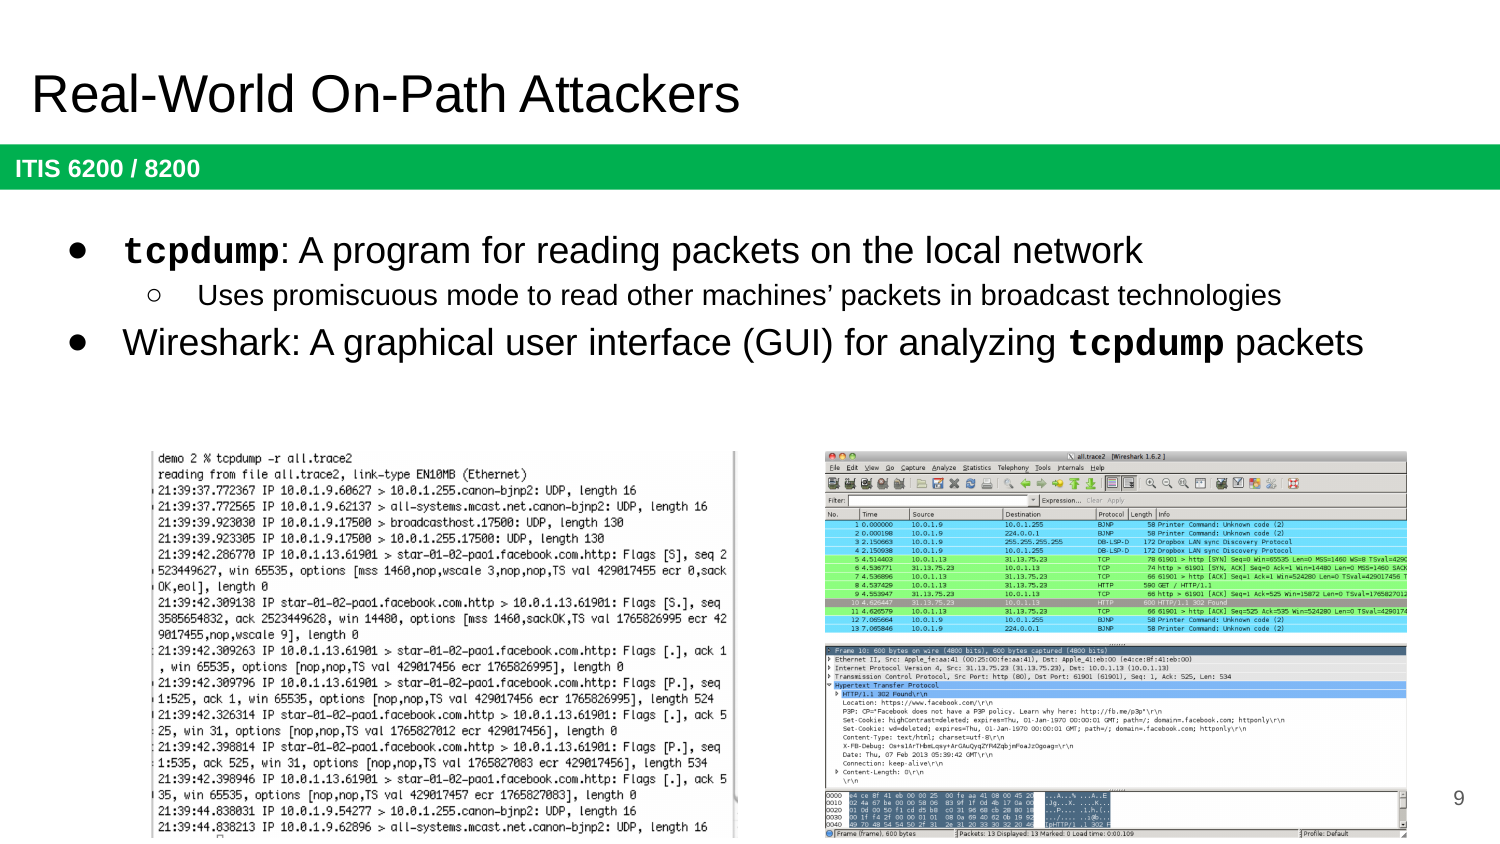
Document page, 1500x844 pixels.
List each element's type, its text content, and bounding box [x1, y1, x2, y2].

picture [824, 451, 1408, 838]
title Real-World On-Path Attackers [16, 44, 1415, 139]
slide_number 9 [1412, 764, 1480, 830]
picture [151, 451, 738, 838]
list tcpdump: A program for reading packets on the local network Uses promiscuous mode to read other machines’ packets in broadcast technologies Wireshark: A graphical user interface (GUI) for analyzing tcpdump packets [32, 204, 1431, 480]
